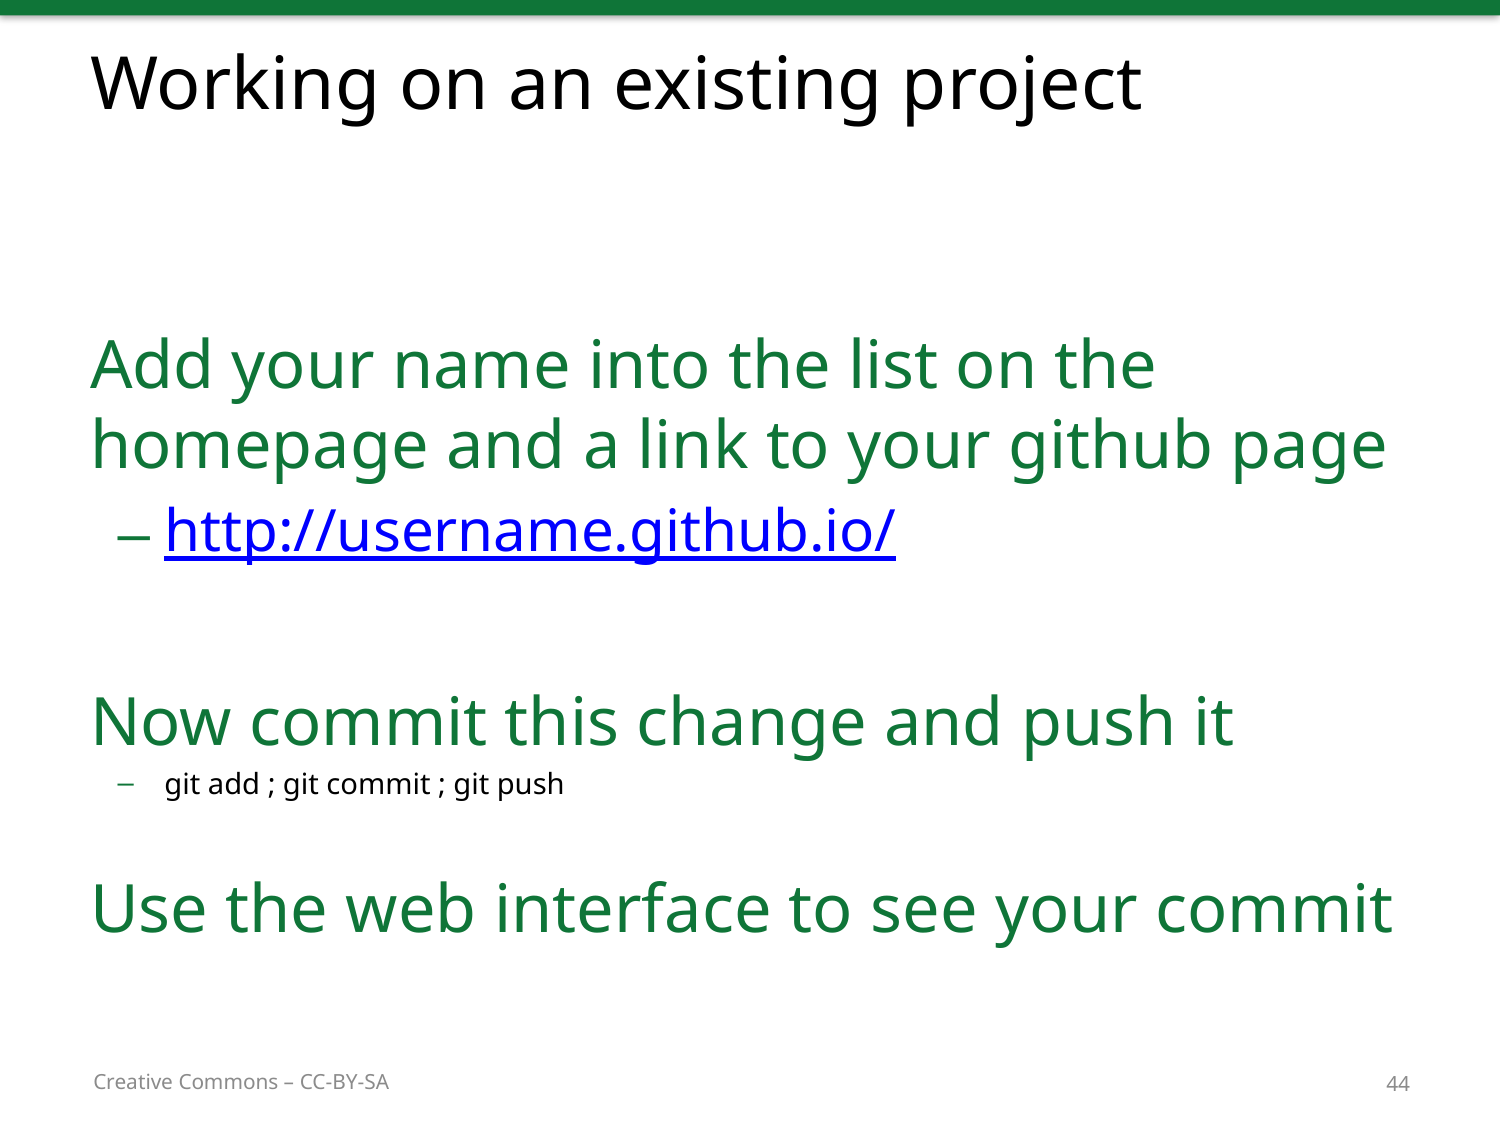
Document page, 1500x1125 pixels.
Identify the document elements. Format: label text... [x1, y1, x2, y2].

list Add your name into the list on the homepage and a link to your github page http://username.github.io/ Now commit this change and push it git add ; git commit ; git push Use the web interface to see your commit [75, 262, 1425, 1005]
title Working on an existing project [75, 28, 1425, 132]
slide_number 44 [1074, 1066, 1425, 1103]
